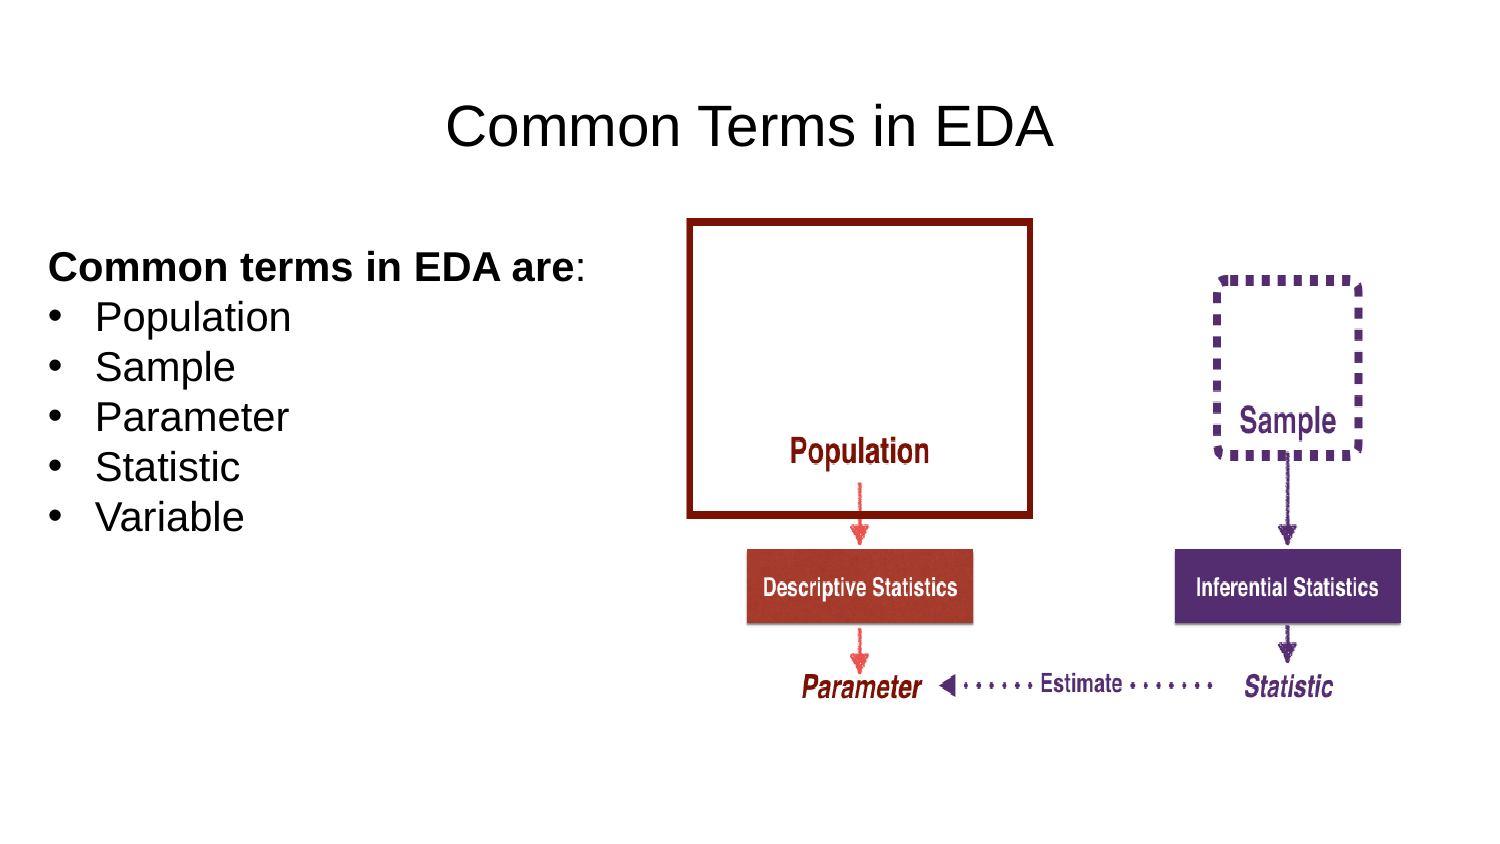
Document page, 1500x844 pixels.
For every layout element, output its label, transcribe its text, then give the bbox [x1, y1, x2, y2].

text_box Common terms in EDA are: Population Sample Parameter Statistic Variable [33, 232, 674, 548]
title Common Terms in EDA [51, 72, 1449, 167]
picture [679, 200, 1410, 745]
